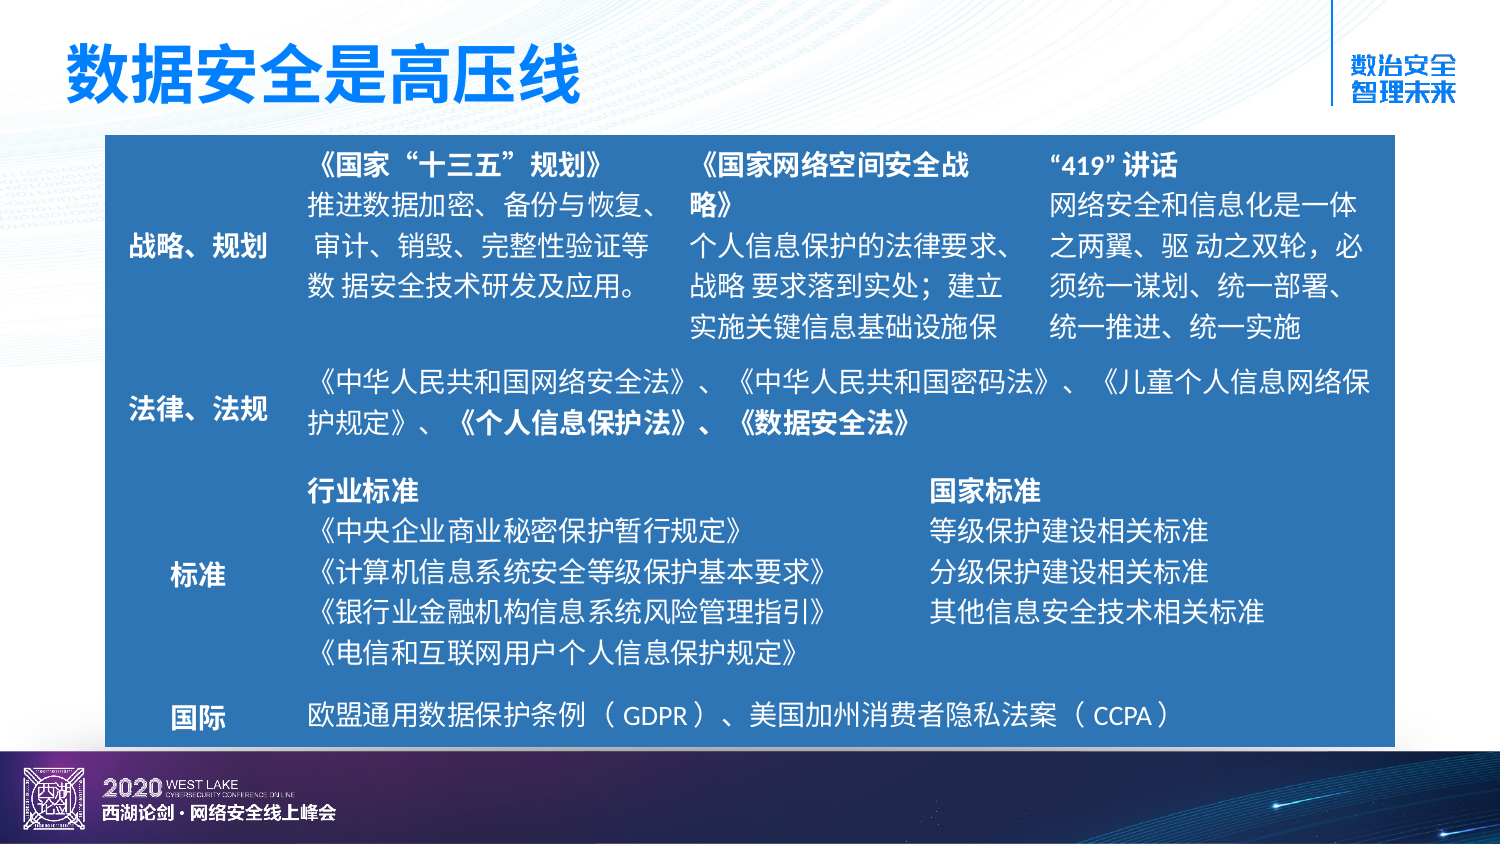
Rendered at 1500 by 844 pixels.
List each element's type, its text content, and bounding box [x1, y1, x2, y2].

table_cell 法律、法规 [105, 353, 292, 461]
table_cell 《中华人民共和国网络安全法》、《中华人民共和国密码法》、《儿童个人信息网络保护规定》、《个人信息保护法》、《数据安全法》 [292, 353, 1395, 461]
table_header “419”讲话 网络安全和信息化是一体之两翼、驱 动之双轮，必须统一谋划、统一部署、 统一推进、统一实施 [1034, 135, 1395, 353]
table_header 《国家网络空间安全战略》 个人信息保护的法律要求、战略 要求落到实处；建立实施关键信息基础设施保护制度 [674, 135, 1034, 353]
table_cell 欧盟通用数据保护条例（GDPR）、美国加州消费者隐私法案（CCPA） [292, 685, 1395, 747]
table_cell 国家标准 等级保护建设相关标准 分级保护建设相关标准 其他信息安全技术相关标准 [914, 461, 1395, 685]
table_header 战略、规划 [105, 135, 292, 353]
table_cell 标准 [105, 461, 292, 685]
table_cell 国际 [105, 685, 292, 747]
text_box 数据安全是高压线 [50, 26, 1226, 119]
table_header 《国家“十三五”规划》 推进数据加密、备份与恢复、 审计、销毁、完整性验证等数 据安全技术研发及应用。 [292, 135, 674, 353]
table_cell 行业标准 《中央企业商业秘密保护暂行规定》 《计算机信息系统安全等级保护基本要求》 《银行业金融机构信息系统风险管理指引》 《电信和互联网用户个人信息保护规定》 。。。 [292, 461, 914, 685]
picture [0, 0, 1500, 844]
